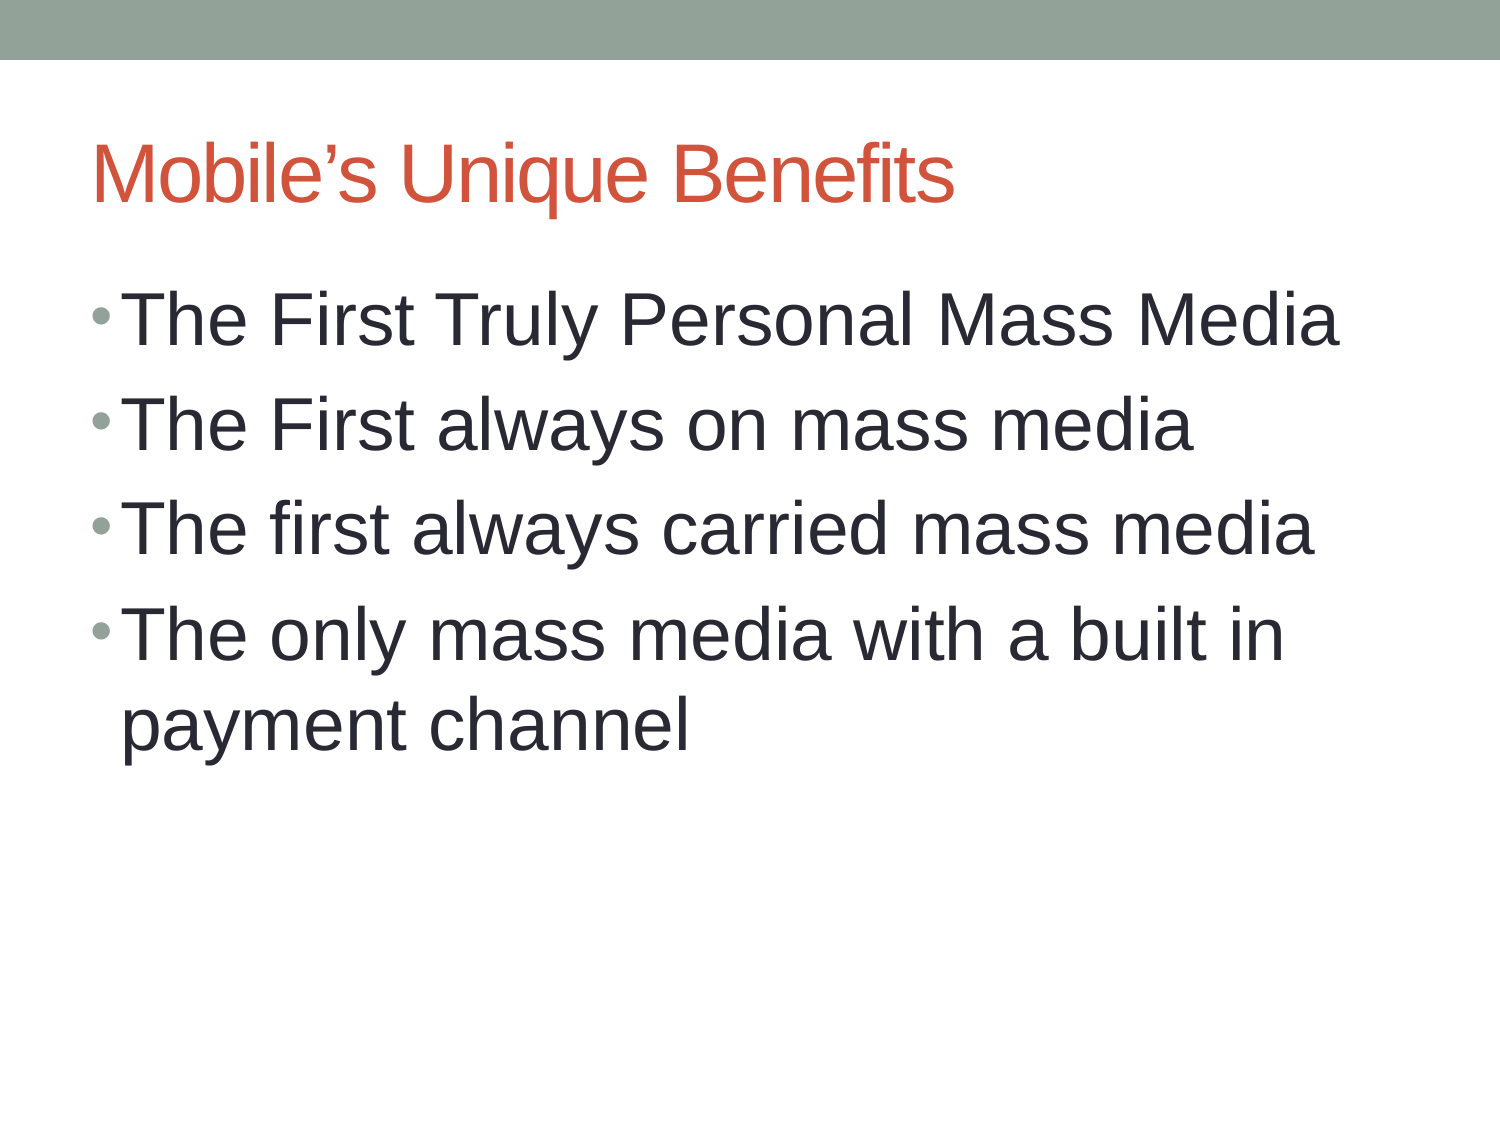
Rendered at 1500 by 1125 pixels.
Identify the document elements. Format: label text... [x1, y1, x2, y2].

title Mobile’s Unique Benefits [75, 87, 1425, 250]
list The First Truly Personal Mass Media The First always on mass media The first always carried mass media The only mass media with a built in payment channel [75, 262, 1425, 1063]
